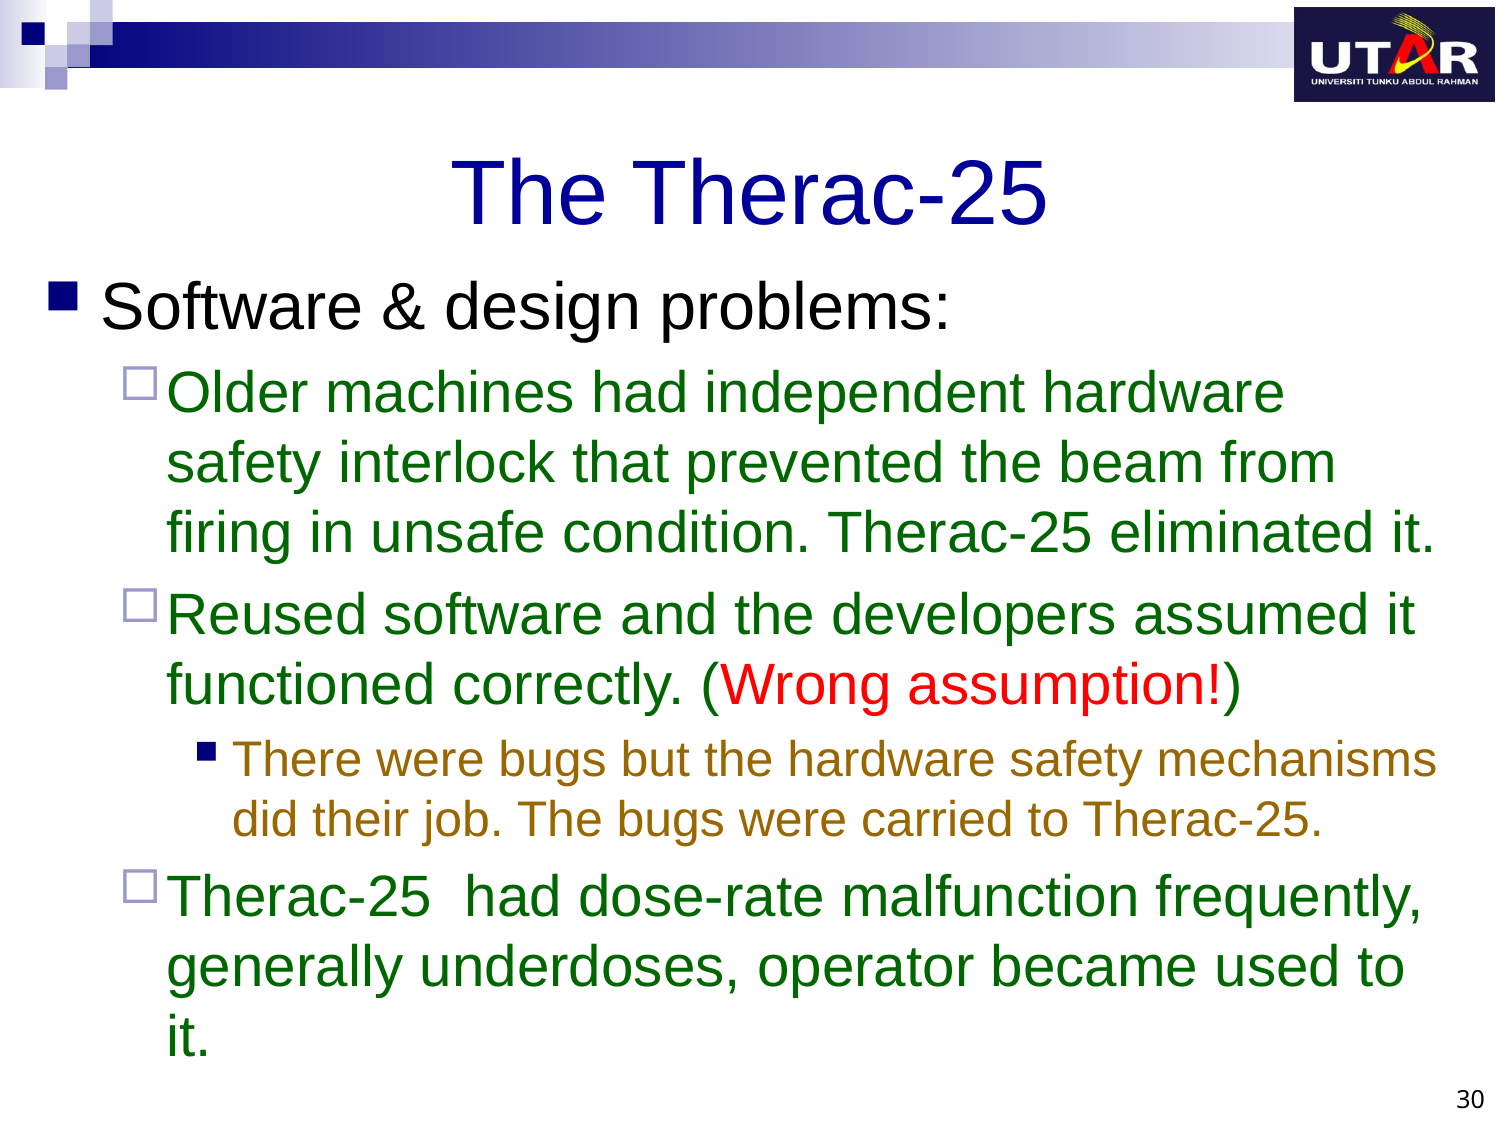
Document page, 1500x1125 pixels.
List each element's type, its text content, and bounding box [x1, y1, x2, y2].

title The Therac-25 [75, 75, 1425, 255]
slide_number 30 [1149, 1049, 1500, 1125]
picture [1294, 7, 1495, 102]
list Software & design problems: Older machines had independent hardware safety interlock that prevented the beam from firing in unsafe condition. Therac-25 eliminated it. Reused software and the developers assumed it functioned correctly. (Wrong assumption!) There were bugs but the hardware safety mechanisms did their job. The bugs were carried to Therac-25. Therac-25 had dose-rate malfunction frequently, generally underdoses, operator became used to it. [29, 255, 1471, 1083]
